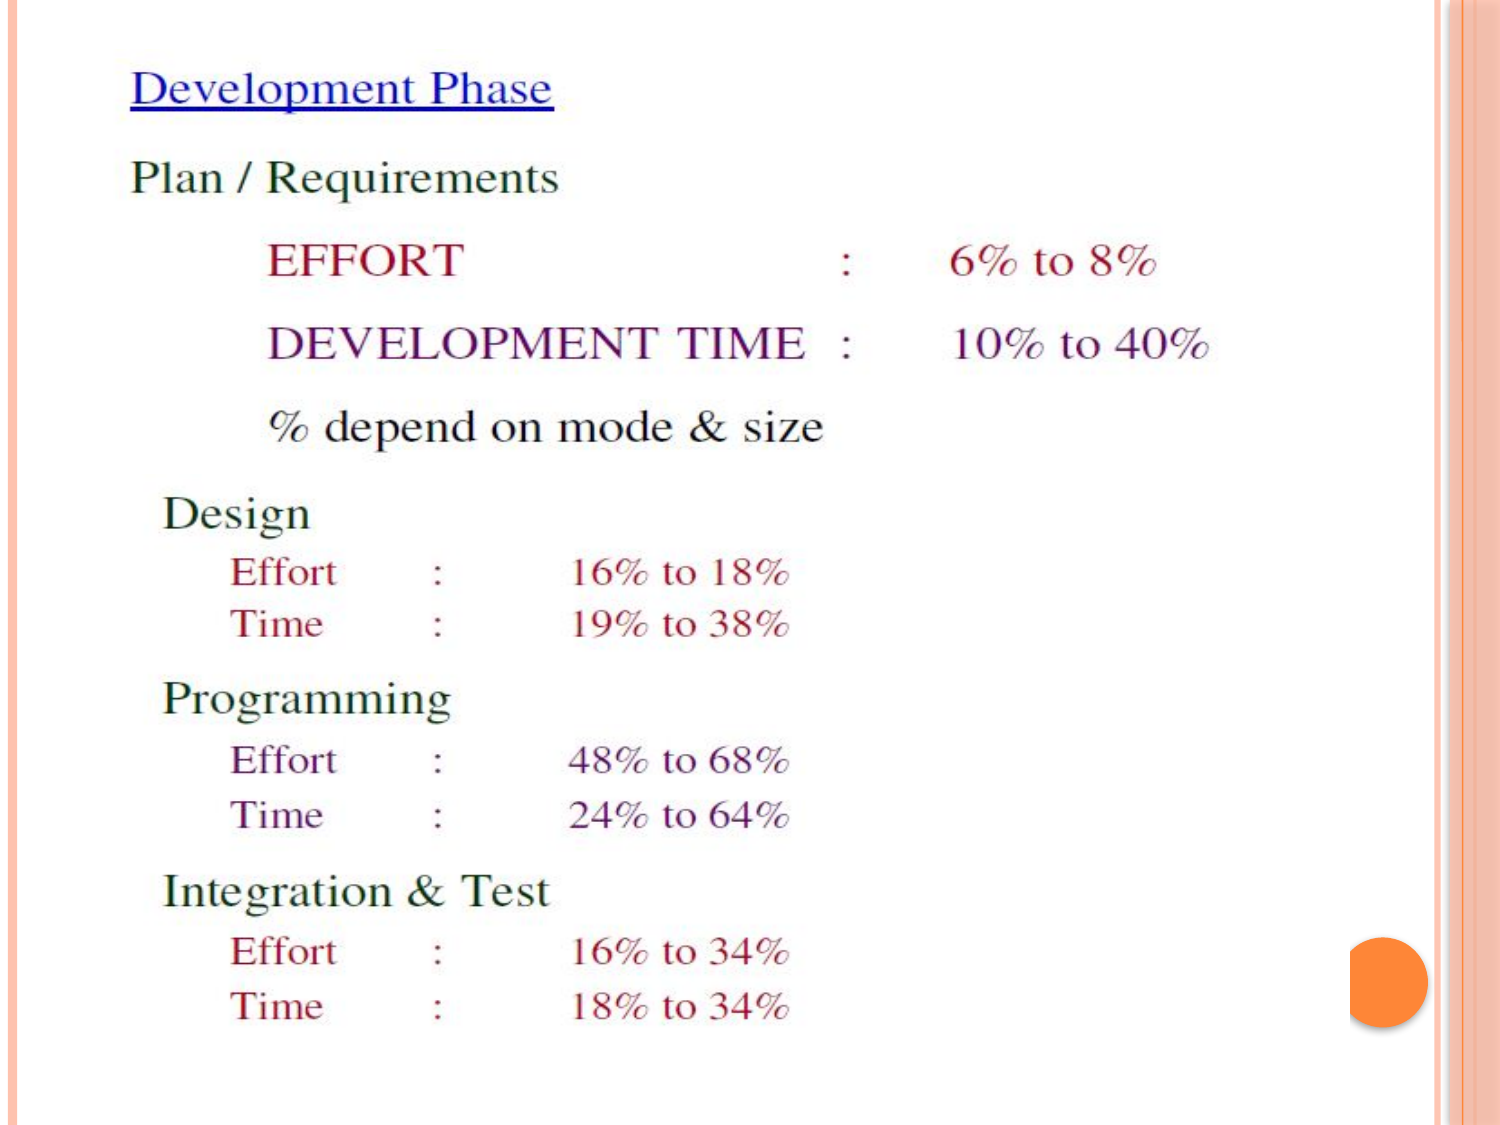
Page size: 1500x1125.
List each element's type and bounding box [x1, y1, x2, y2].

picture [86, 49, 1351, 1068]
